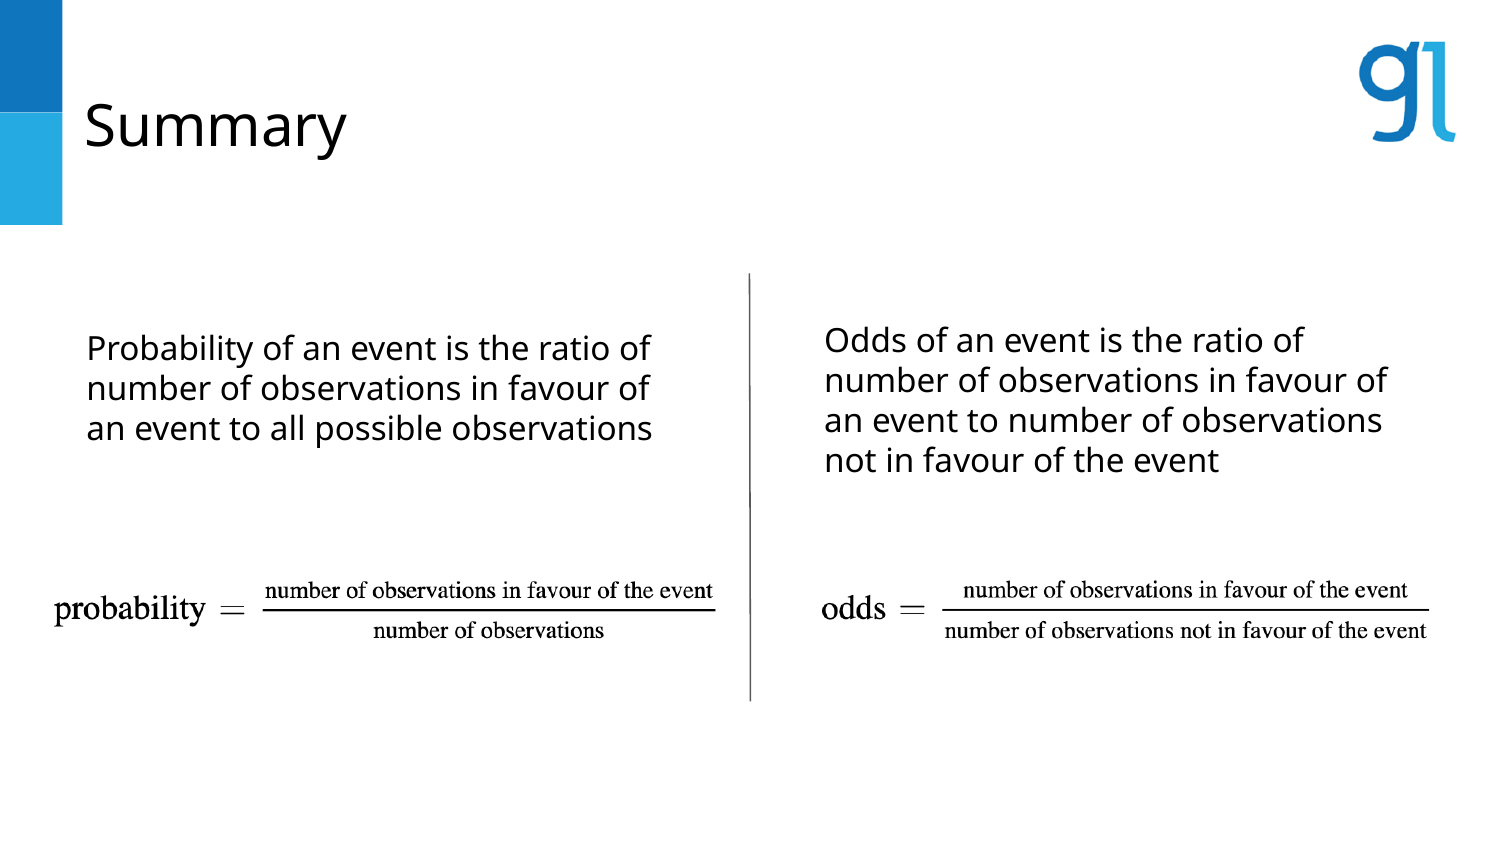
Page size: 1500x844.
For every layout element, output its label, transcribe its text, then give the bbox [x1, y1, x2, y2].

title Summary [69, 72, 1175, 167]
picture [1331, 17, 1482, 167]
list Probability of an event is the ratio of number of observations in favour of an event to all possible observations [71, 311, 708, 492]
list Odds of an event is the ratio of number of observations in favour of an event to number of observations not in favour of the event [809, 303, 1446, 500]
picture [54, 570, 721, 648]
picture [821, 570, 1433, 648]
